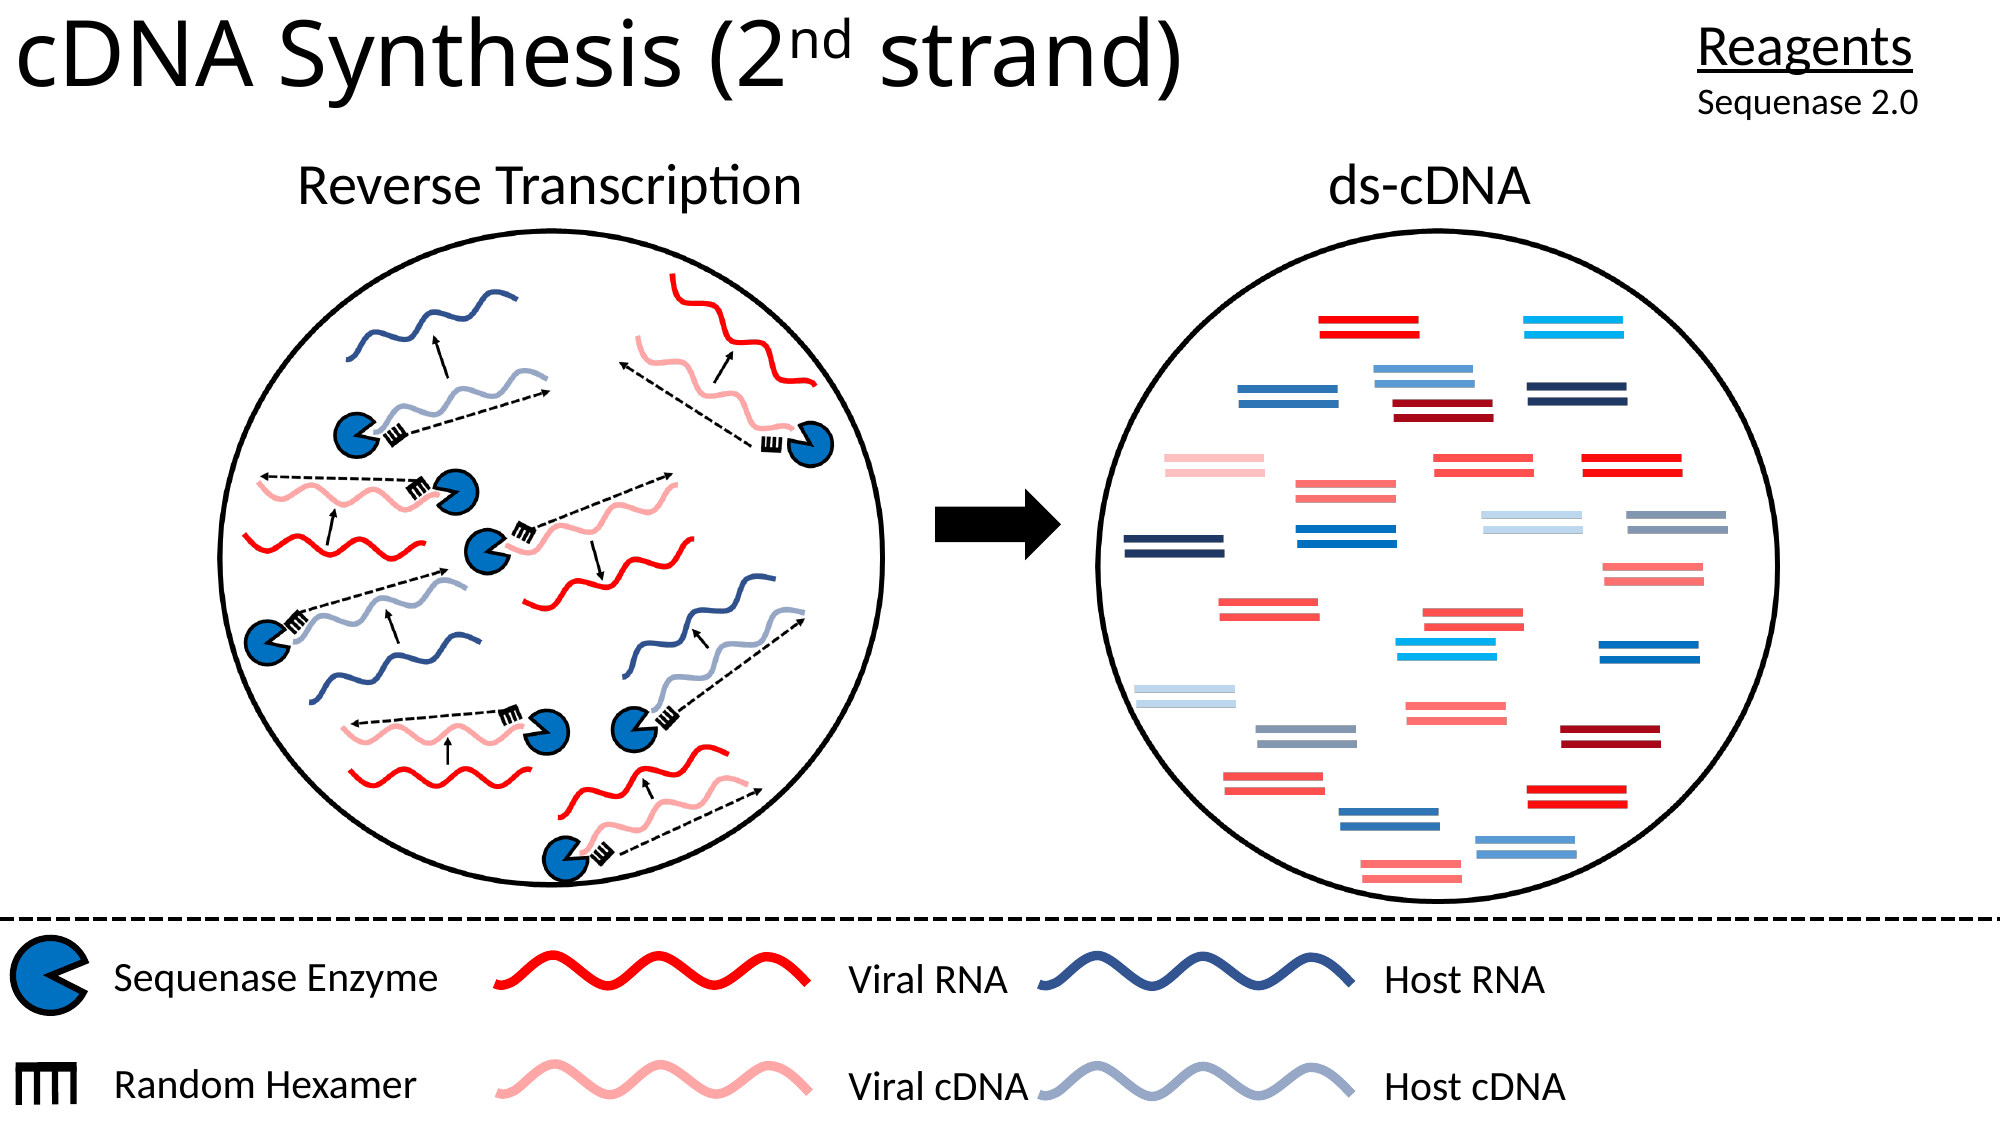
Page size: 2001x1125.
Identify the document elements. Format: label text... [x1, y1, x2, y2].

text_box Reverse Transcription [282, 139, 819, 224]
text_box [19, 1059, 82, 1110]
text_box Reagents Sequenase 2.0 [1682, 0, 1934, 130]
text_box [935, 488, 1062, 561]
text_box [11, 936, 87, 1014]
text_box [1038, 1064, 1353, 1098]
text_box Random Hexamer [99, 1049, 433, 1115]
text_box Sequenase Enzyme [98, 942, 454, 1008]
picture [217, 228, 885, 904]
text_box Host RNA [1369, 944, 1561, 1010]
text_box cDNA Synthesis (2nd strand) [0, 0, 1725, 218]
text_box ds-cDNA [1313, 138, 1560, 224]
text_box Viral cDNA [833, 1051, 1044, 1116]
text_box [494, 954, 809, 987]
text_box Host cDNA [1369, 1051, 1582, 1117]
picture [1095, 228, 1780, 904]
text_box Viral RNA [833, 944, 1024, 1010]
text_box [1038, 954, 1353, 988]
text_box [496, 1062, 811, 1096]
